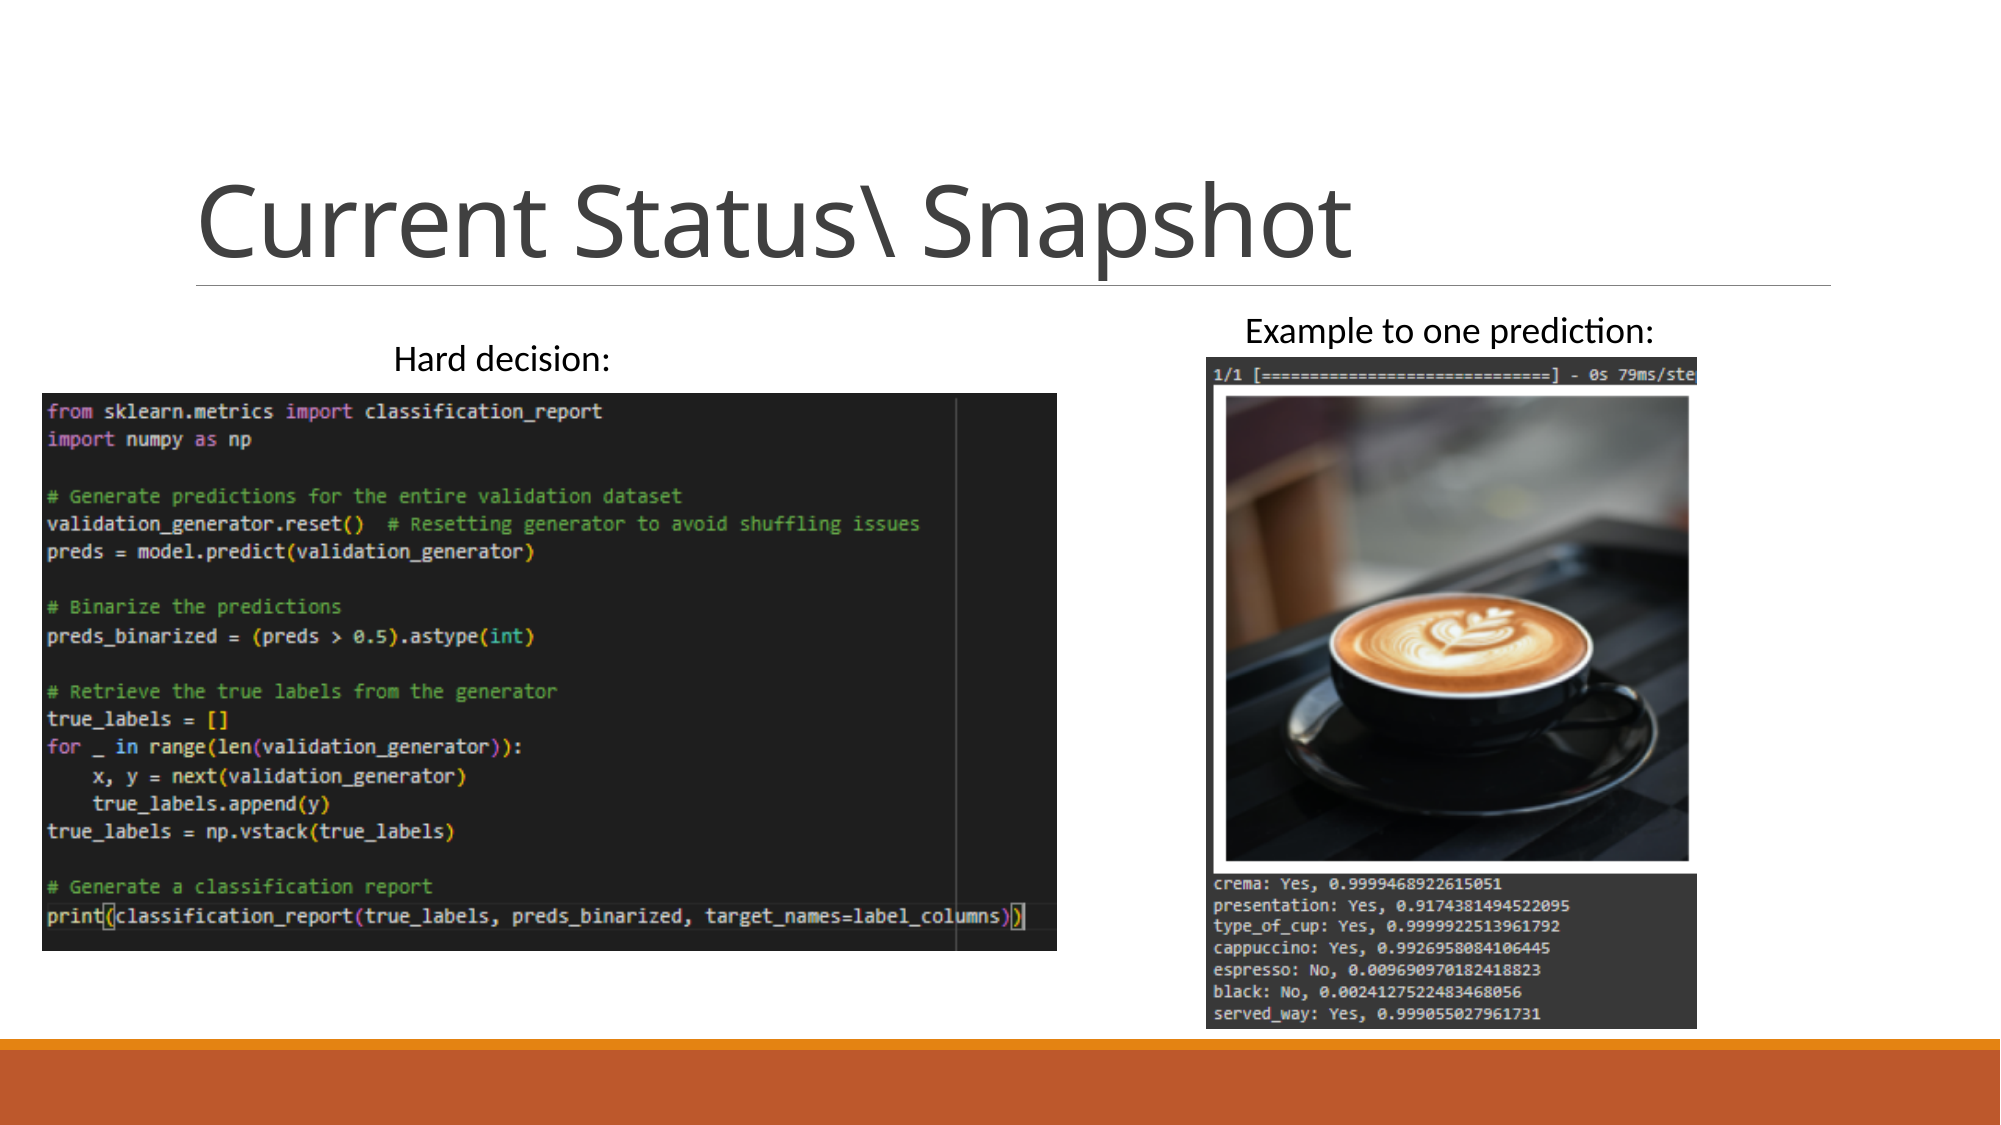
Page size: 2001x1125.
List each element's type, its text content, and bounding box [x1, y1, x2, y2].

picture [42, 392, 1058, 951]
title Current Status\ Snapshot [180, 47, 1830, 285]
text_box Example to one prediction: [1230, 299, 1735, 359]
picture [1205, 357, 1698, 1029]
text_box Hard decision: [378, 326, 1005, 386]
